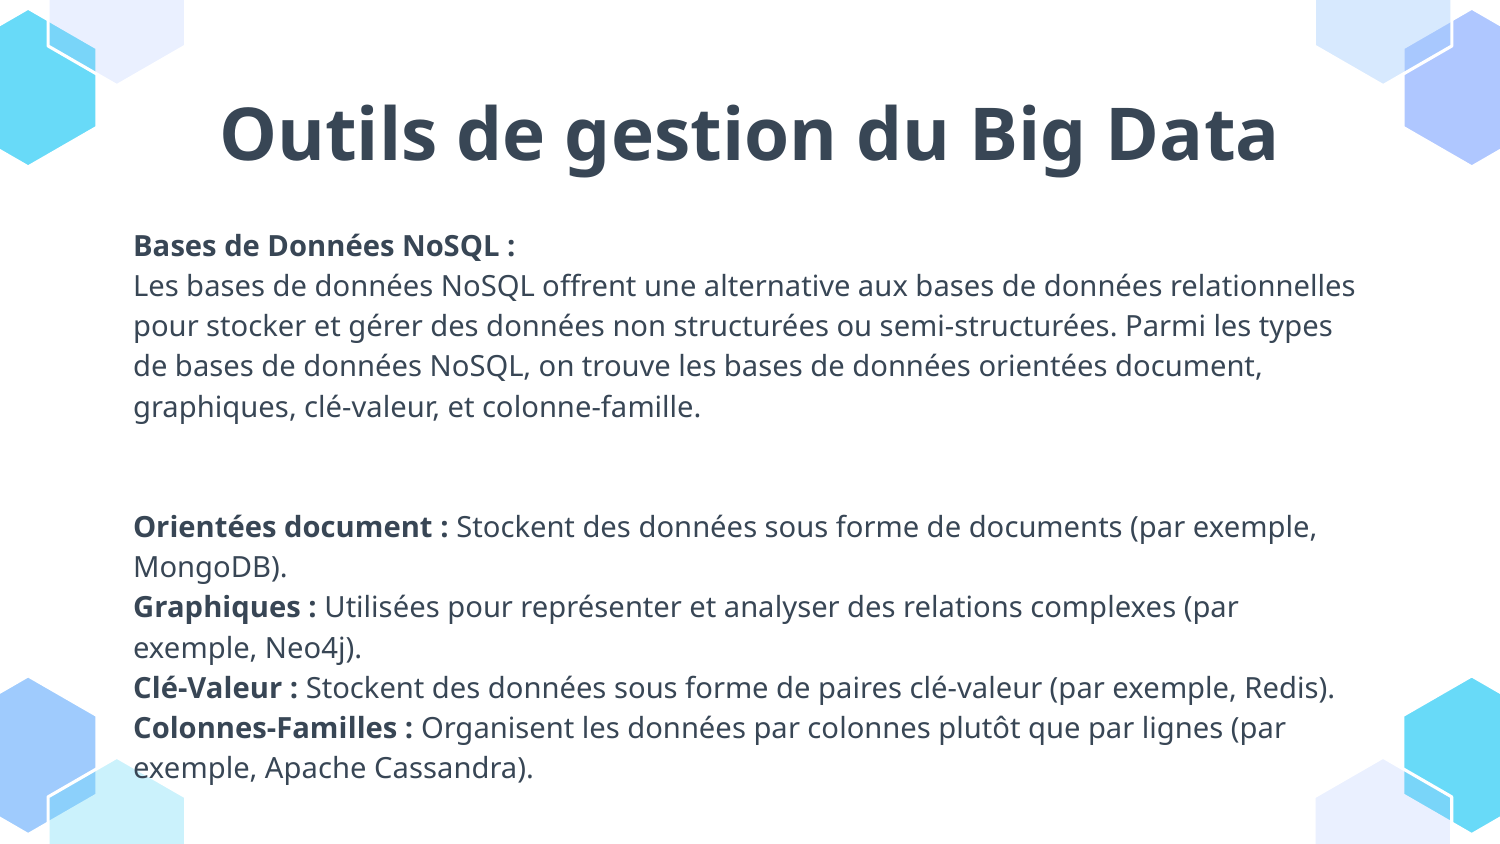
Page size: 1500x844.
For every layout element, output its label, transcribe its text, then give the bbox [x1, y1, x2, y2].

list Bases de Données NoSQL : Les bases de données NoSQL offrent une alternative aux bases de données relationnelles pour stocker et gérer des données non structurées ou semi-structurées. Parmi les types de bases de données NoSQL, on trouve les bases de données orientées document, graphiques, clé-valeur, et colonne-famille. Orientées document : Stockent des données sous forme de documents (par exemple, MongoDB). Graphiques : Utilisées pour représenter et analyser des relations complexes (par exemple, Neo4j). Clé-Valeur : Stockent des données sous forme de paires clé-valeur (par exemple, Redis). Colonnes-Familles : Organisent les données par colonnes plutôt que par lignes (par exemple, Apache Cassandra). [118, 207, 1382, 756]
title Outils de gestion du Big Data [118, 72, 1382, 167]
